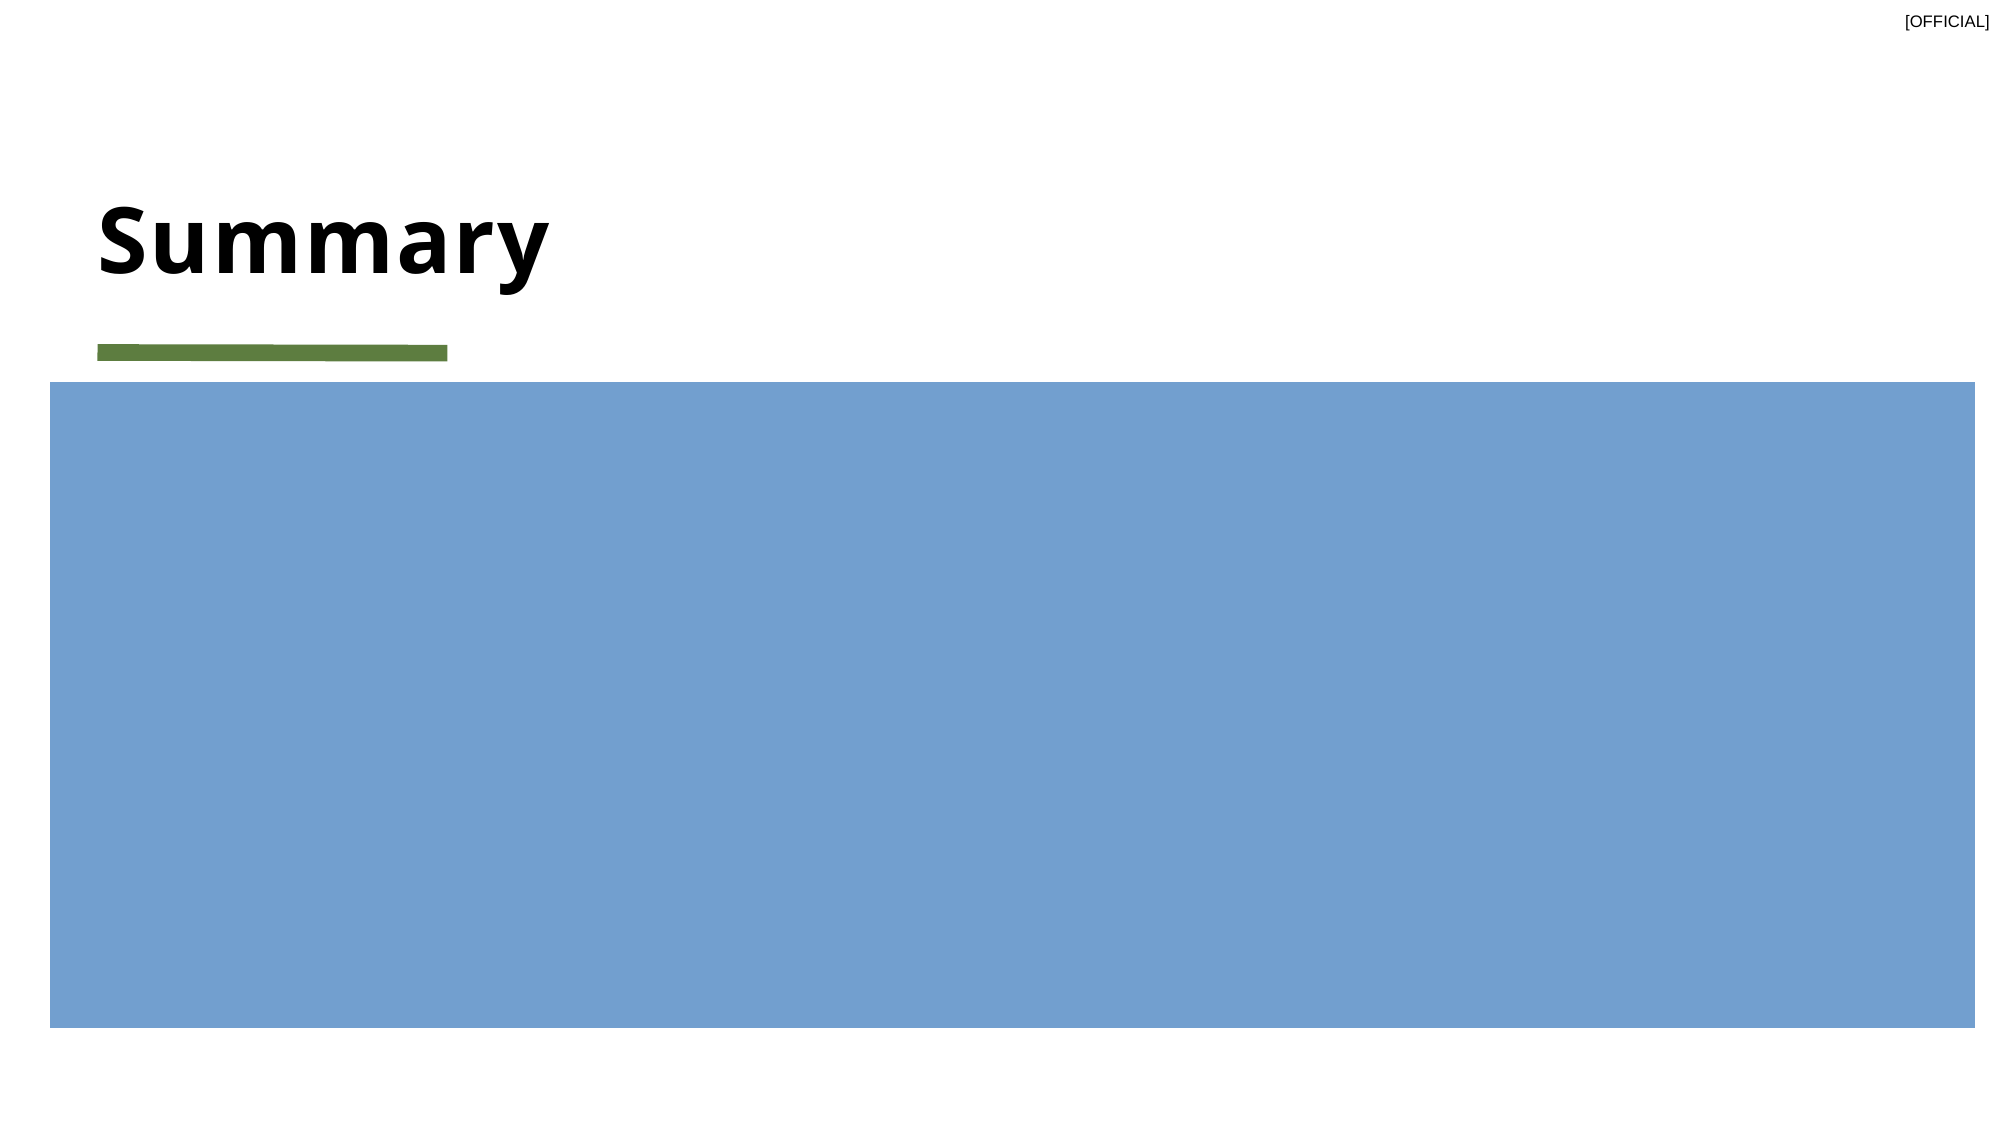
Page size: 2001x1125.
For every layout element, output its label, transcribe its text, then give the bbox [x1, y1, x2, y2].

title Summary [97, 33, 1898, 291]
